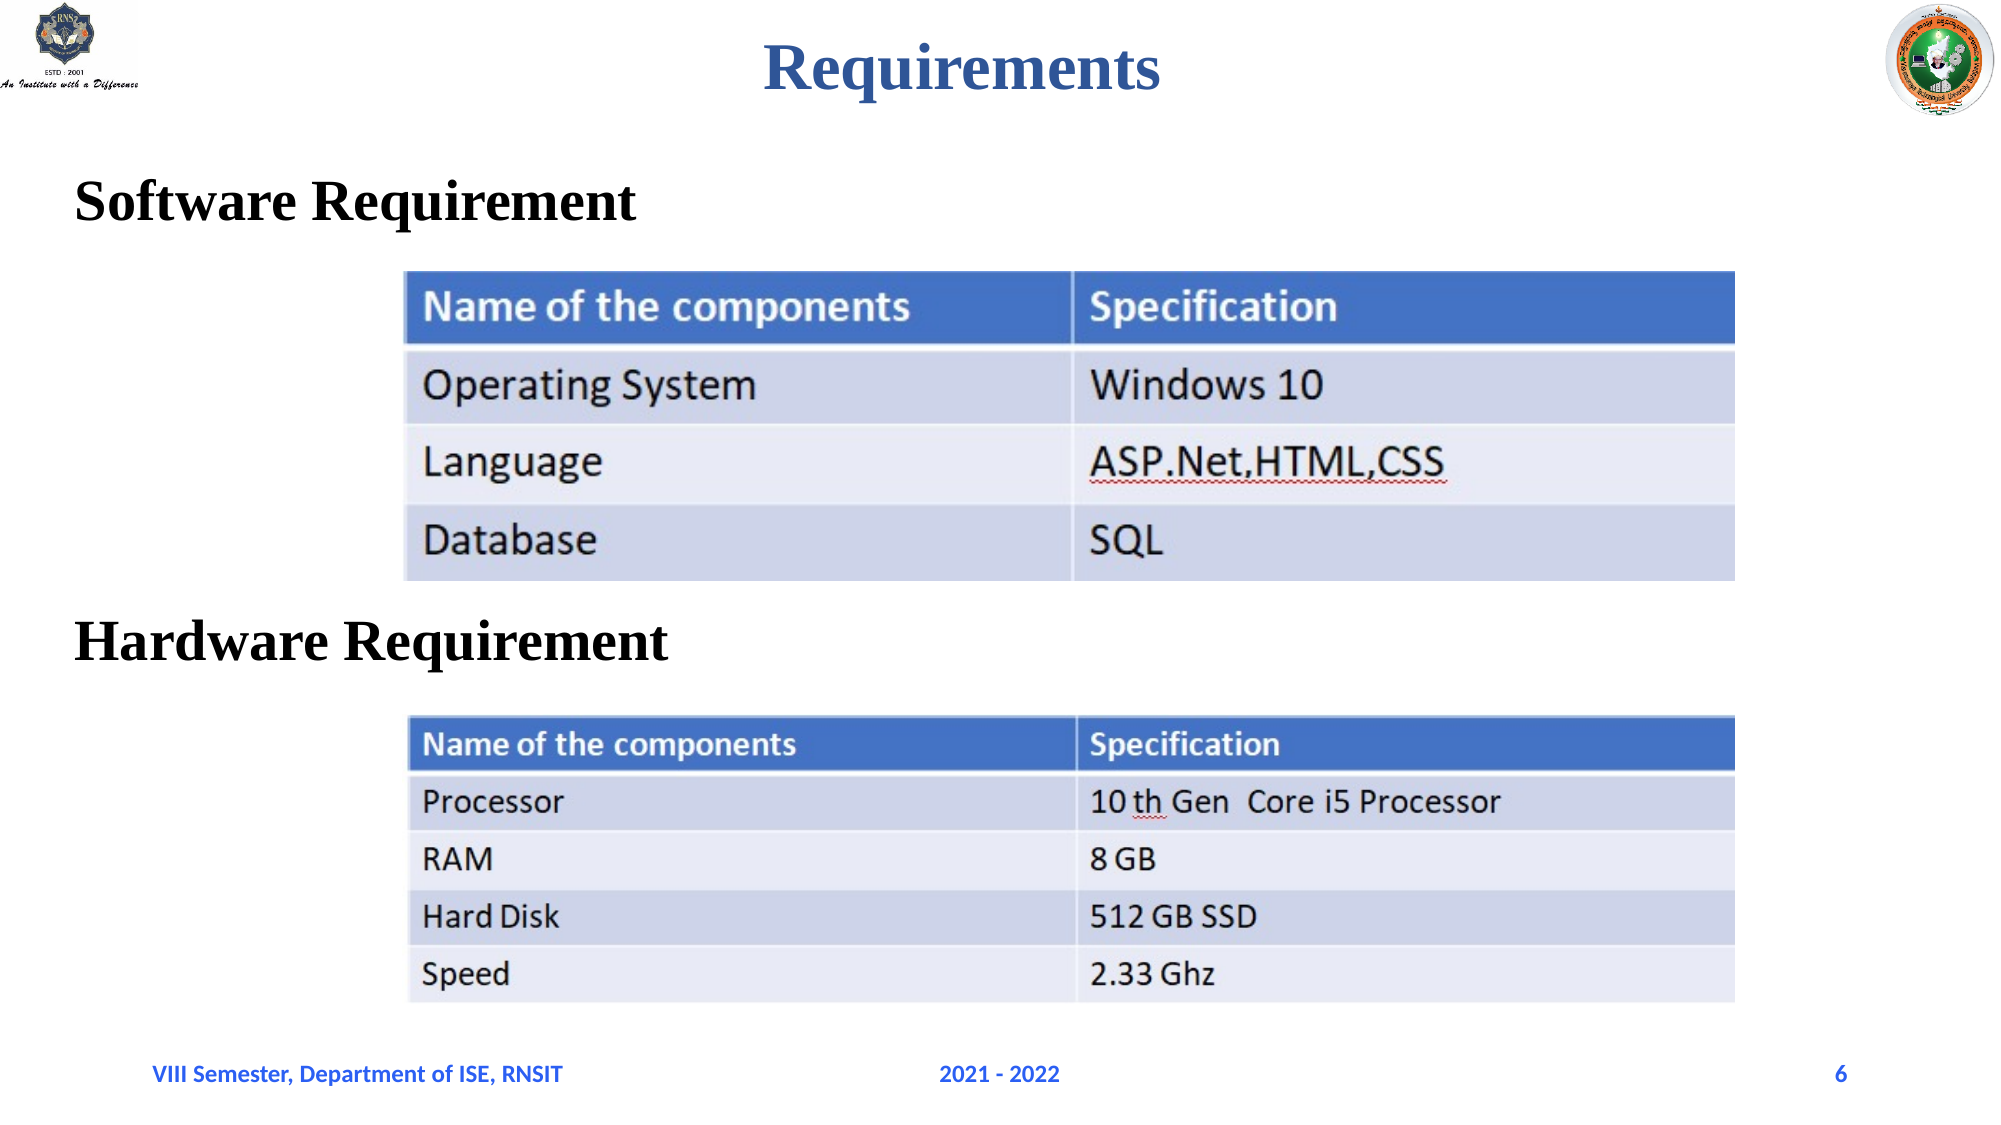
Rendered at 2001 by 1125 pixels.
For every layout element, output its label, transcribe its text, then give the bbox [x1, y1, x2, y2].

slide_number VIII Semester, Department of ISE, RNSIT [137, 1042, 662, 1103]
picture [402, 714, 1735, 1004]
title Requirements [350, 23, 1576, 153]
picture [1882, 2, 1997, 117]
list Software Requirement Hardware Requirement [58, 162, 1922, 1024]
picture [402, 271, 1735, 581]
footer 2021 - 2022 [662, 1042, 1338, 1103]
slide_number 6 [1412, 1042, 1863, 1103]
picture [0, 0, 138, 90]
